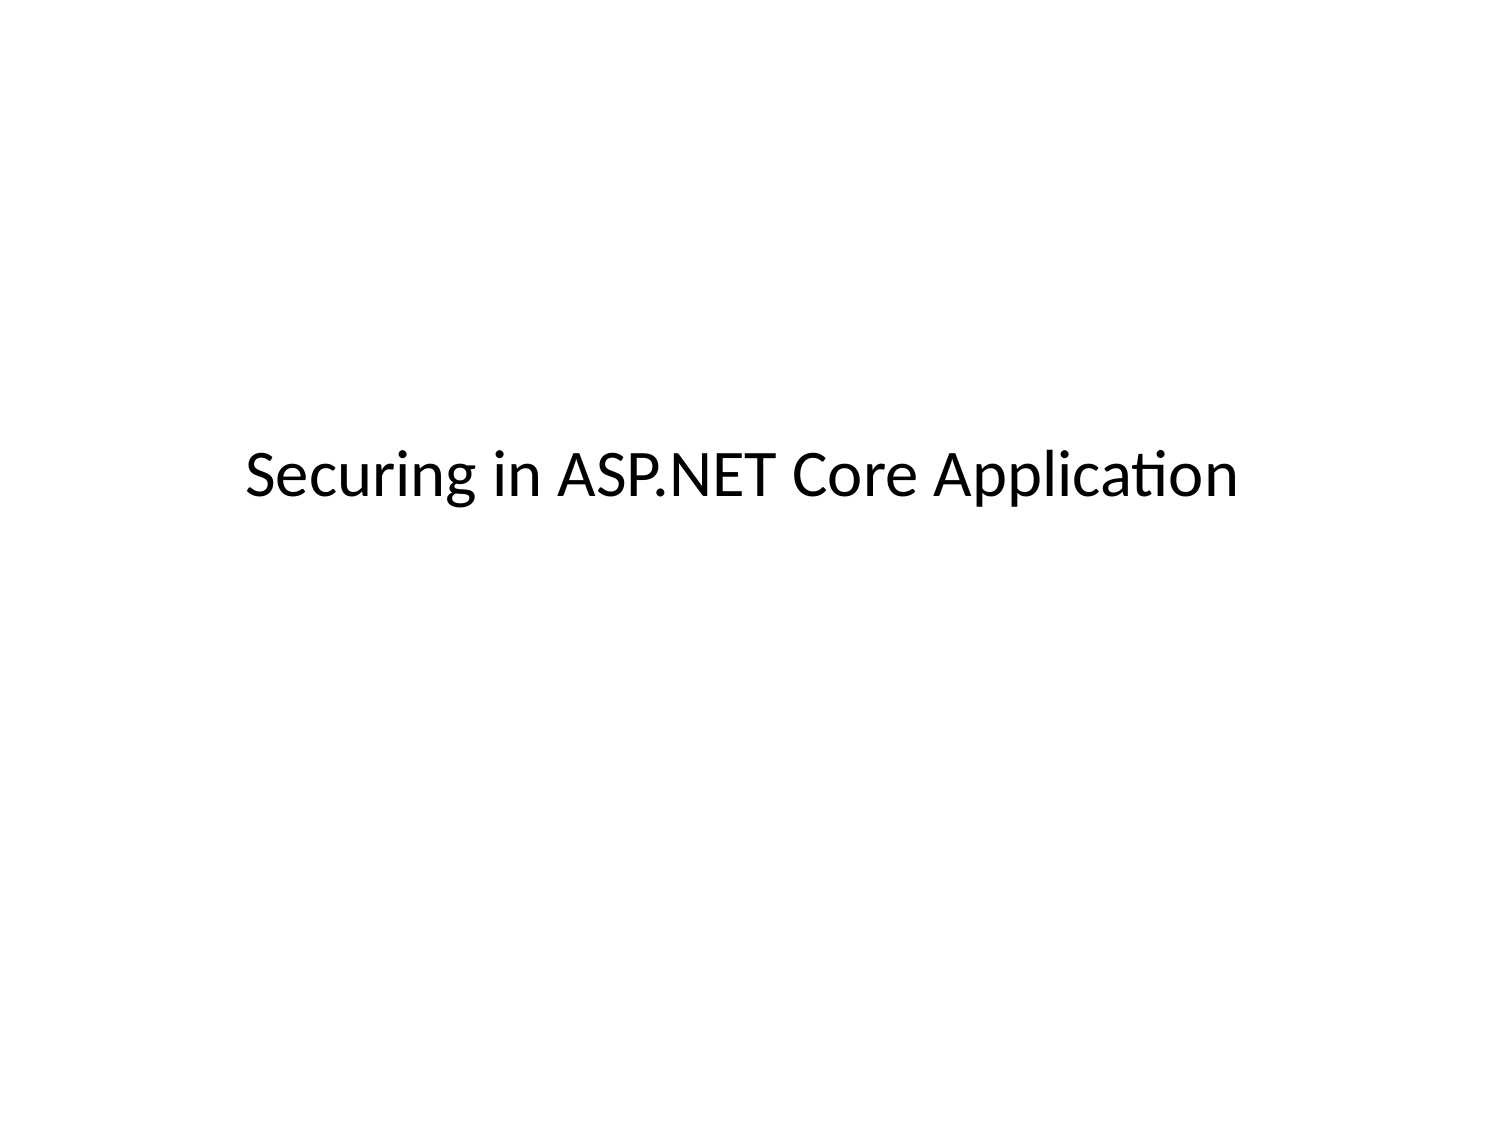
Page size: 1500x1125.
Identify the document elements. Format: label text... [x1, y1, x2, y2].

title Securing in ASP.NET Core Application [112, 349, 1388, 591]
